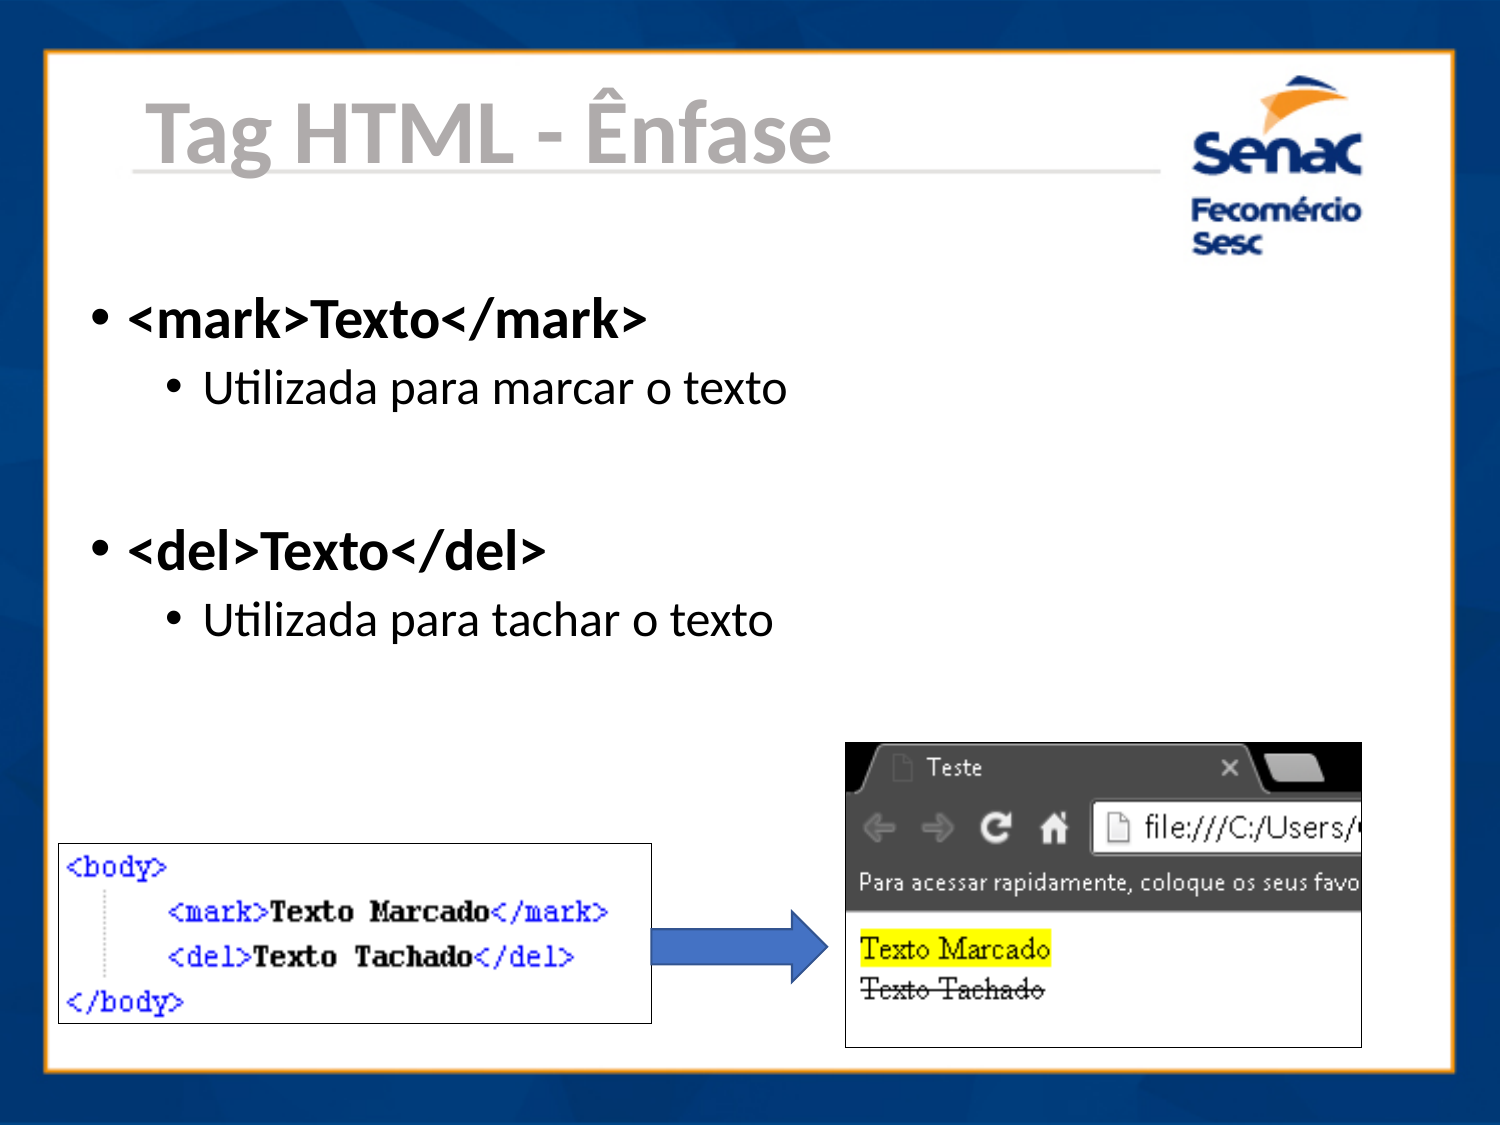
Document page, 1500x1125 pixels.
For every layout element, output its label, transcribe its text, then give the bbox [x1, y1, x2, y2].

picture [0, 0, 1500, 1125]
text_box Tag HTML - Ênfase [130, 77, 1130, 191]
list <mark>Texto</mark> Utilizada para marcar o texto <del>Texto</del> Utilizada para tachar o texto [75, 280, 1425, 1001]
text_box [652, 909, 829, 985]
